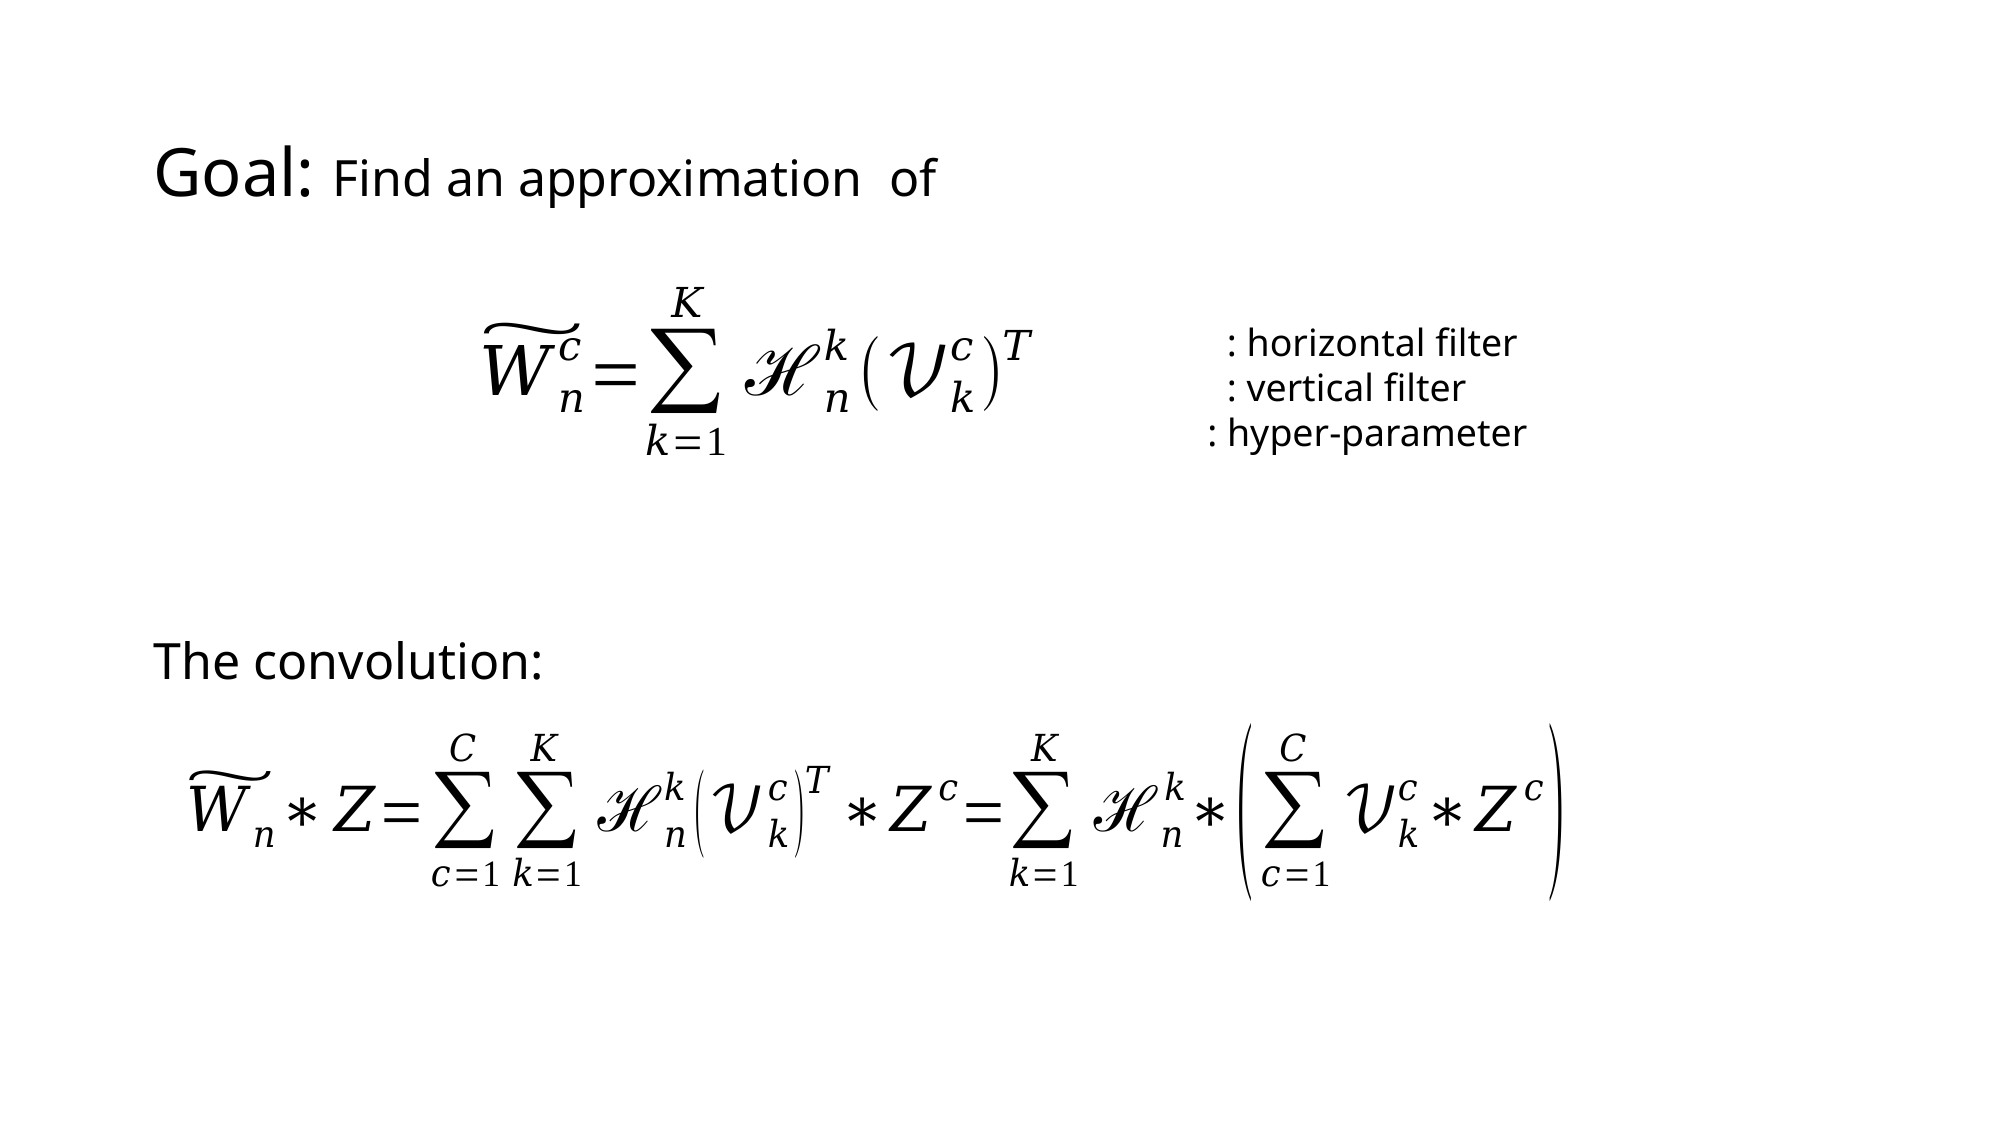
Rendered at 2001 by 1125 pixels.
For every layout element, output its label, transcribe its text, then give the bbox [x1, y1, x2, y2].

text_box The convolution: [138, 622, 660, 698]
